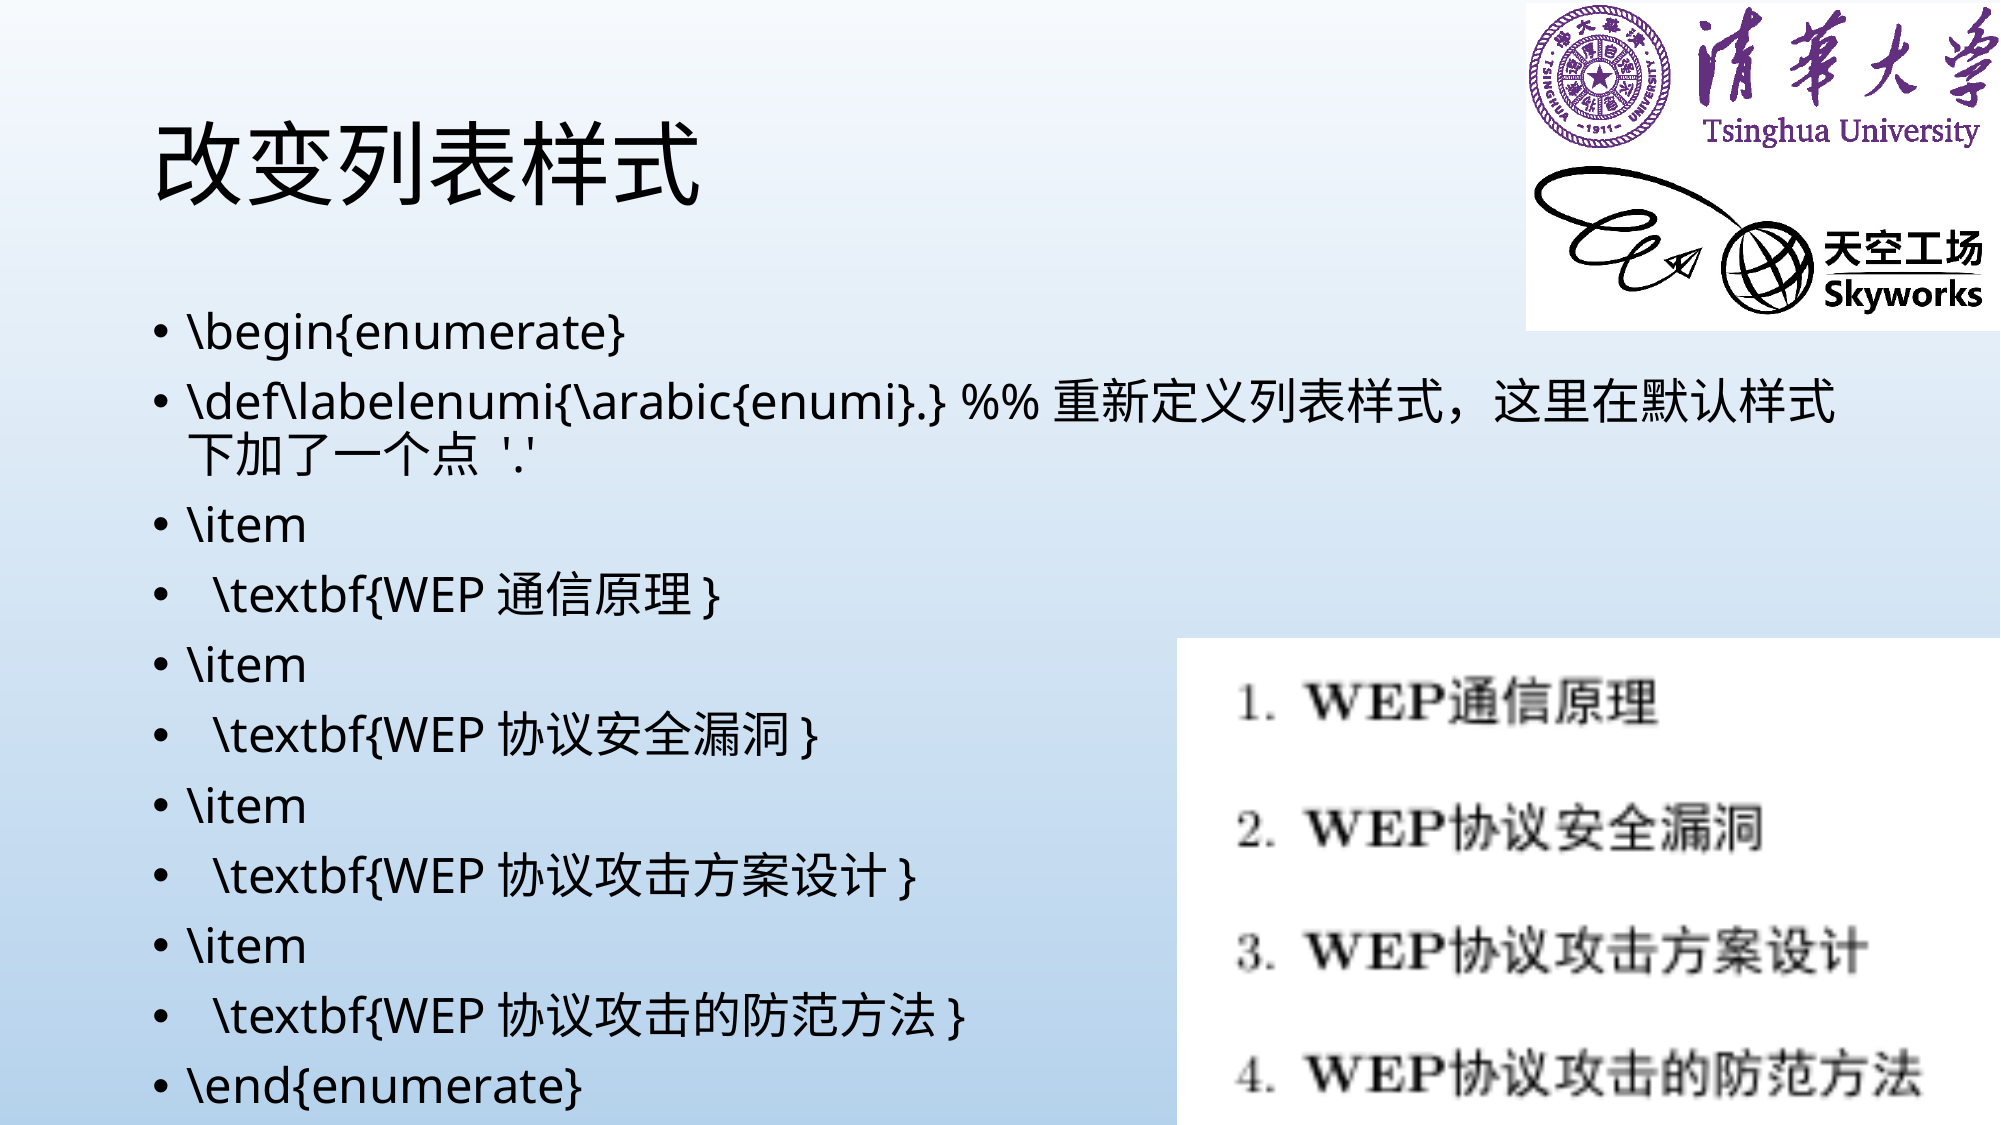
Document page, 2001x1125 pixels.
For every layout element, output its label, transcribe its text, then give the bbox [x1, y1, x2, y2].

list \begin{enumerate} \def\labelenumi{\arabic{enumi}.} %%重新定义列表样式，这里在默认样式下加了一个点 '.' \item \textbf{WEP通信原理} \item \textbf{WEP协议安全漏洞} \item \textbf{WEP协议攻击方案设计} \item \textbf{WEP协议攻击的防范方法} \end{enumerate} [137, 299, 1863, 1125]
picture [1177, 638, 2000, 1125]
title 改变列表样式 [137, 59, 1863, 278]
picture [1526, 3, 2000, 331]
